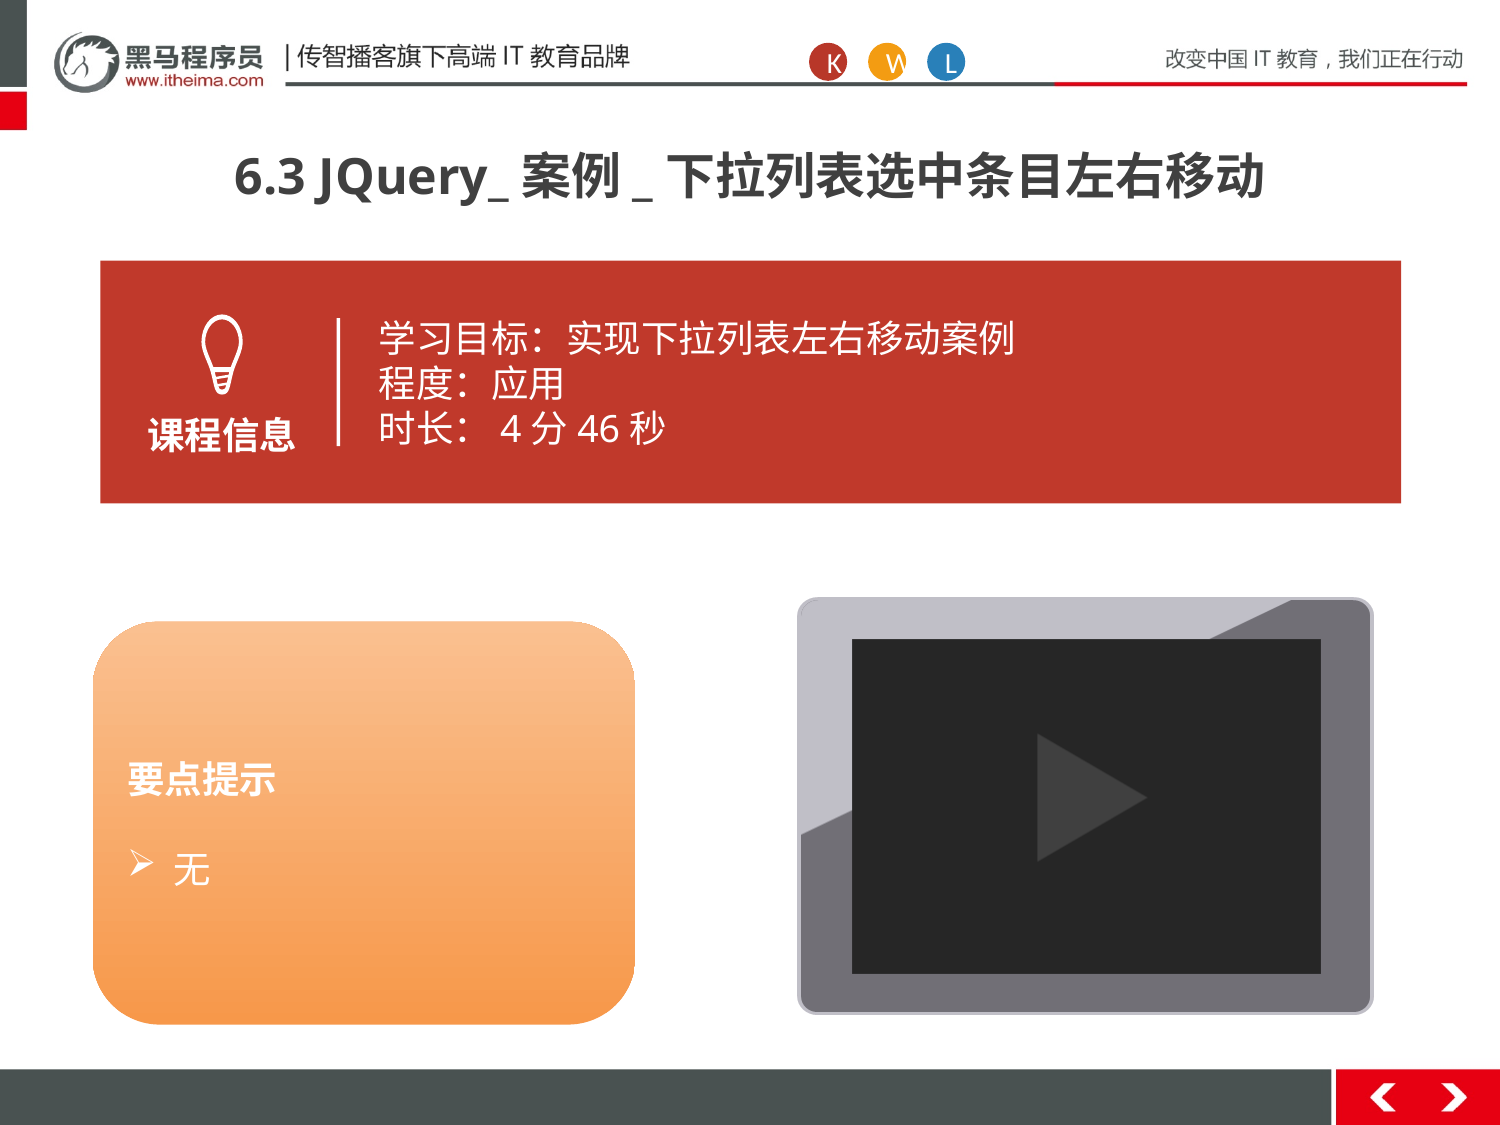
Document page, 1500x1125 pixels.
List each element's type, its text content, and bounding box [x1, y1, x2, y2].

picture [0, 209, 1500, 1125]
text_box W [866, 40, 909, 83]
text_box 学习目标：实现下拉列表左右移动案例 程度：应用 时长：4分46秒 [364, 307, 1258, 458]
text_box L [925, 40, 968, 83]
picture [0, 0, 1500, 137]
text_box [335, 316, 342, 448]
text_box [98, 258, 1403, 505]
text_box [130, 314, 314, 466]
text_box 6.3 JQuery_案例_下拉列表选中条目左右移动 [0, 137, 1500, 209]
text_box K [806, 40, 850, 83]
text_box 要点提示 无 [92, 621, 636, 1025]
